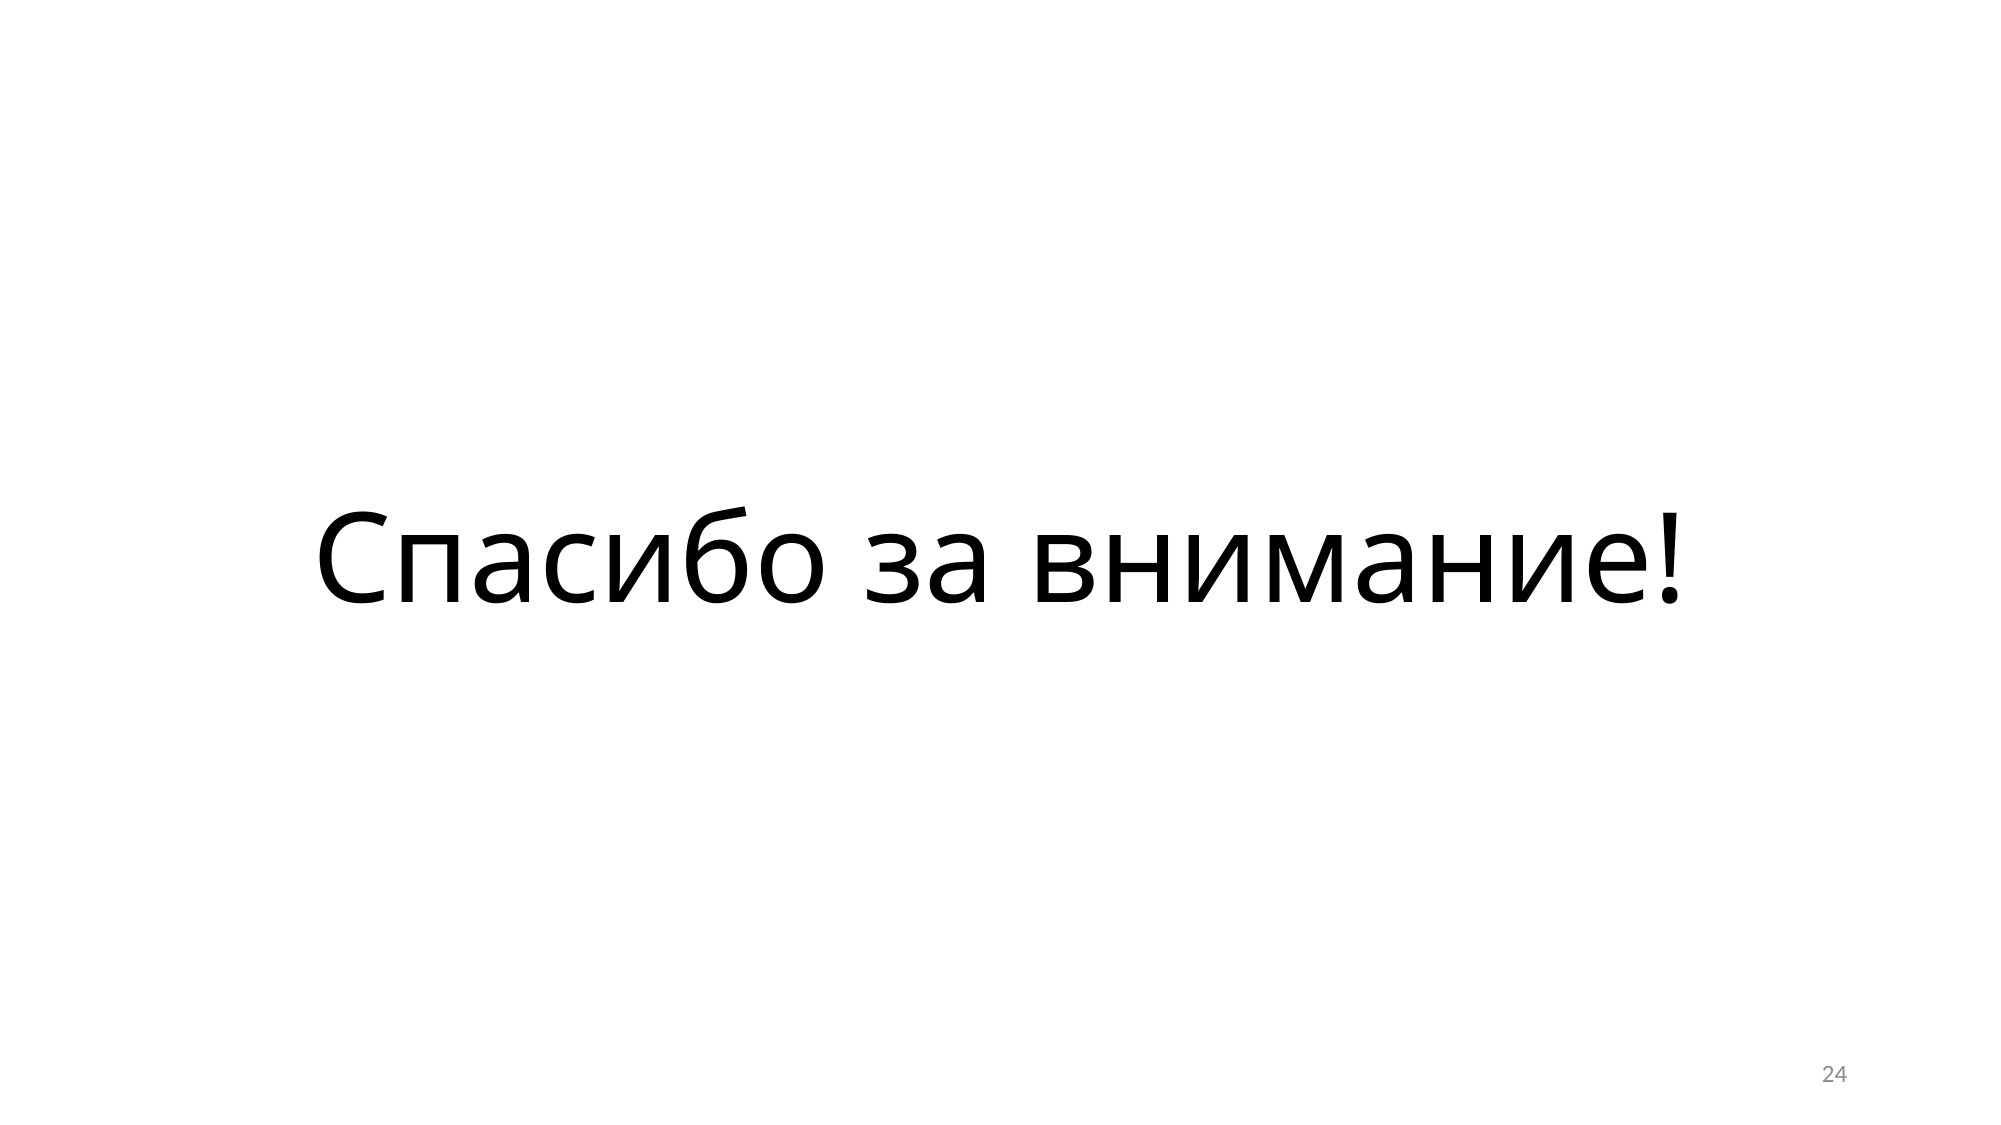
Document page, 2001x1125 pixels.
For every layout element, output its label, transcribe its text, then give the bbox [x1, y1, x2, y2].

slide_number 24 [1412, 1042, 1863, 1103]
title Спасибо за внимание! [137, 453, 1863, 672]
